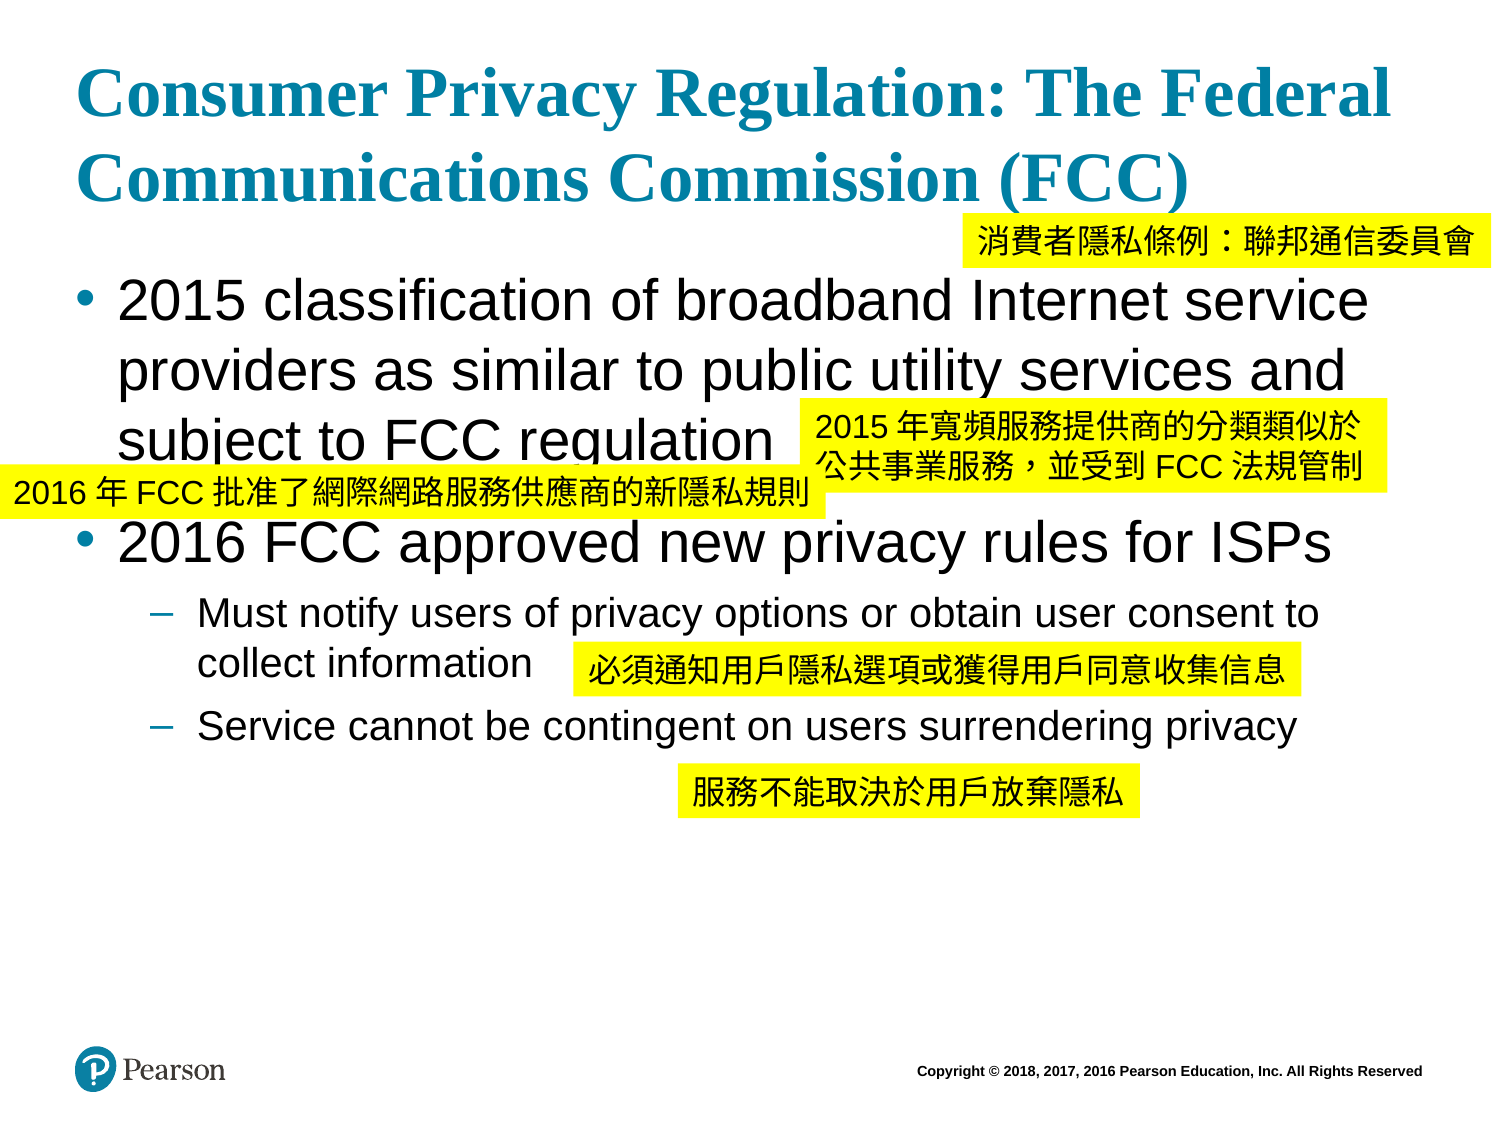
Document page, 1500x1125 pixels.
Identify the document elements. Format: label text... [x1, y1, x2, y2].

text_box 2015年寬頻服務提供商的分類類似於公共事業服務，並受到FCC法規管制 [799, 398, 1388, 493]
text_box 服務不能取決於用戶放棄隱私 [677, 763, 1140, 819]
text_box 2016年FCC批准了網際網路服務供應商的新隱私規則 [0, 464, 826, 519]
title Consumer Privacy Regulation: The Federal Communications Commission (FCC) [75, 35, 1425, 216]
text_box 必須通知用戶隱私選項或獲得用戶同意收集信息 [573, 641, 1302, 697]
text_box 消費者隱私條例：聯邦通信委員會 [962, 213, 1492, 268]
list 2015 classification of broadband Internet service providers as similar to public utility services and subject to FCC regulation 2016 FCC approved new privacy rules for ISPs Must notify users of privacy options or obtain user consent to collect information Service cannot be contingent on users surrendering privacy [75, 262, 1425, 1005]
